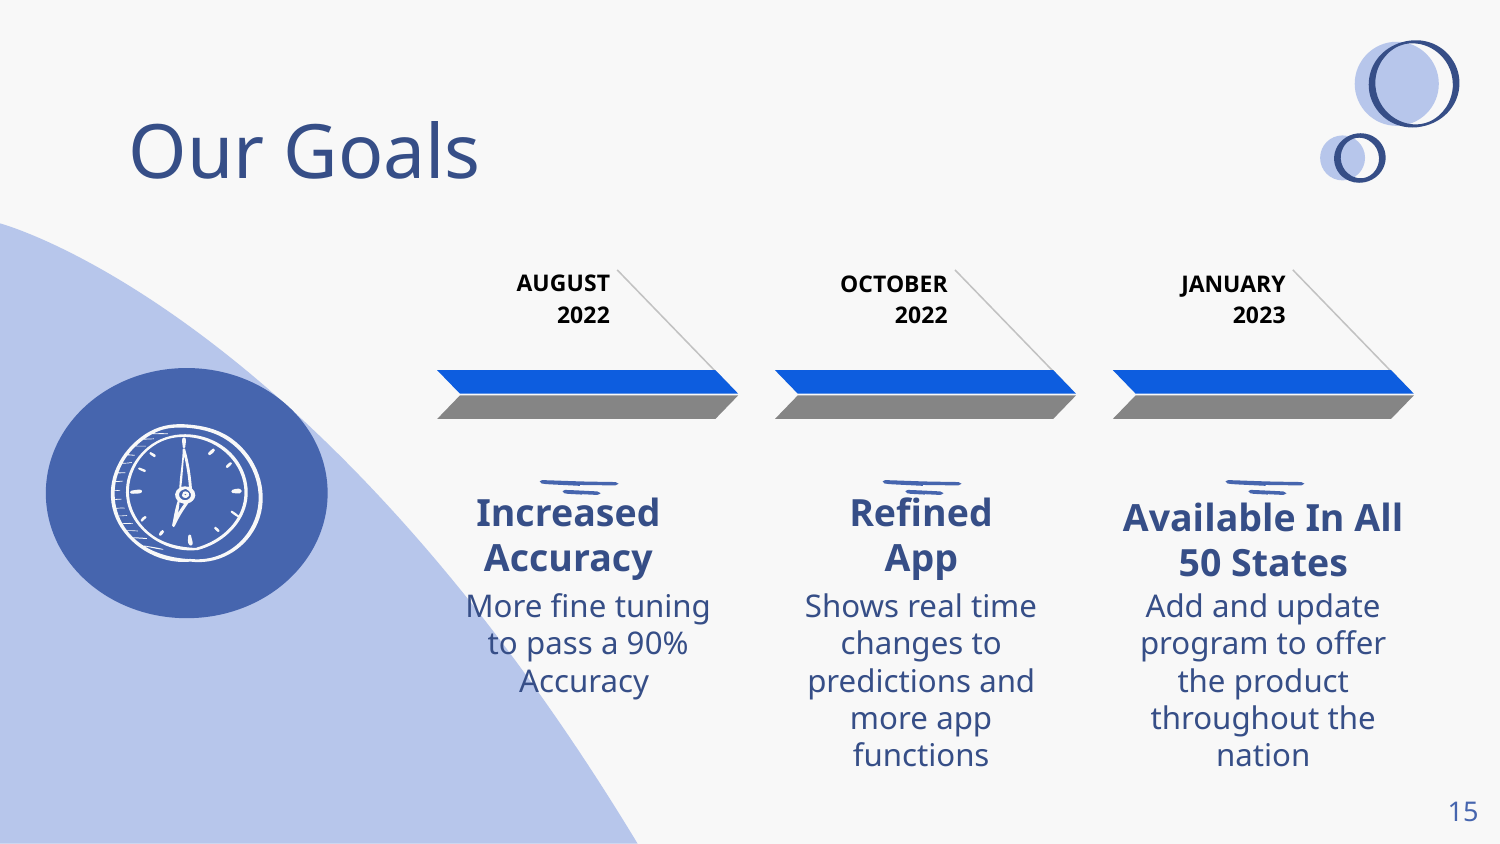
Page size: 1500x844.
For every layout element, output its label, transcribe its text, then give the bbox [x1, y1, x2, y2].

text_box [1112, 249, 1415, 420]
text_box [774, 249, 1077, 420]
subtitle More fine tuning to pass a 90% Accuracy [438, 570, 739, 712]
title Available In All 50 States [1104, 539, 1423, 584]
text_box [45, 367, 328, 619]
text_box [436, 249, 739, 420]
slide_number 15 [1403, 779, 1494, 844]
title Refined App [809, 511, 1034, 556]
subtitle Shows real time changes to predictions and more app functions [785, 570, 1057, 703]
title Our Goals [113, 88, 832, 190]
title Increased Accuracy [427, 511, 710, 556]
subtitle Add and update program to offer the product throughout the nation [1122, 584, 1405, 703]
